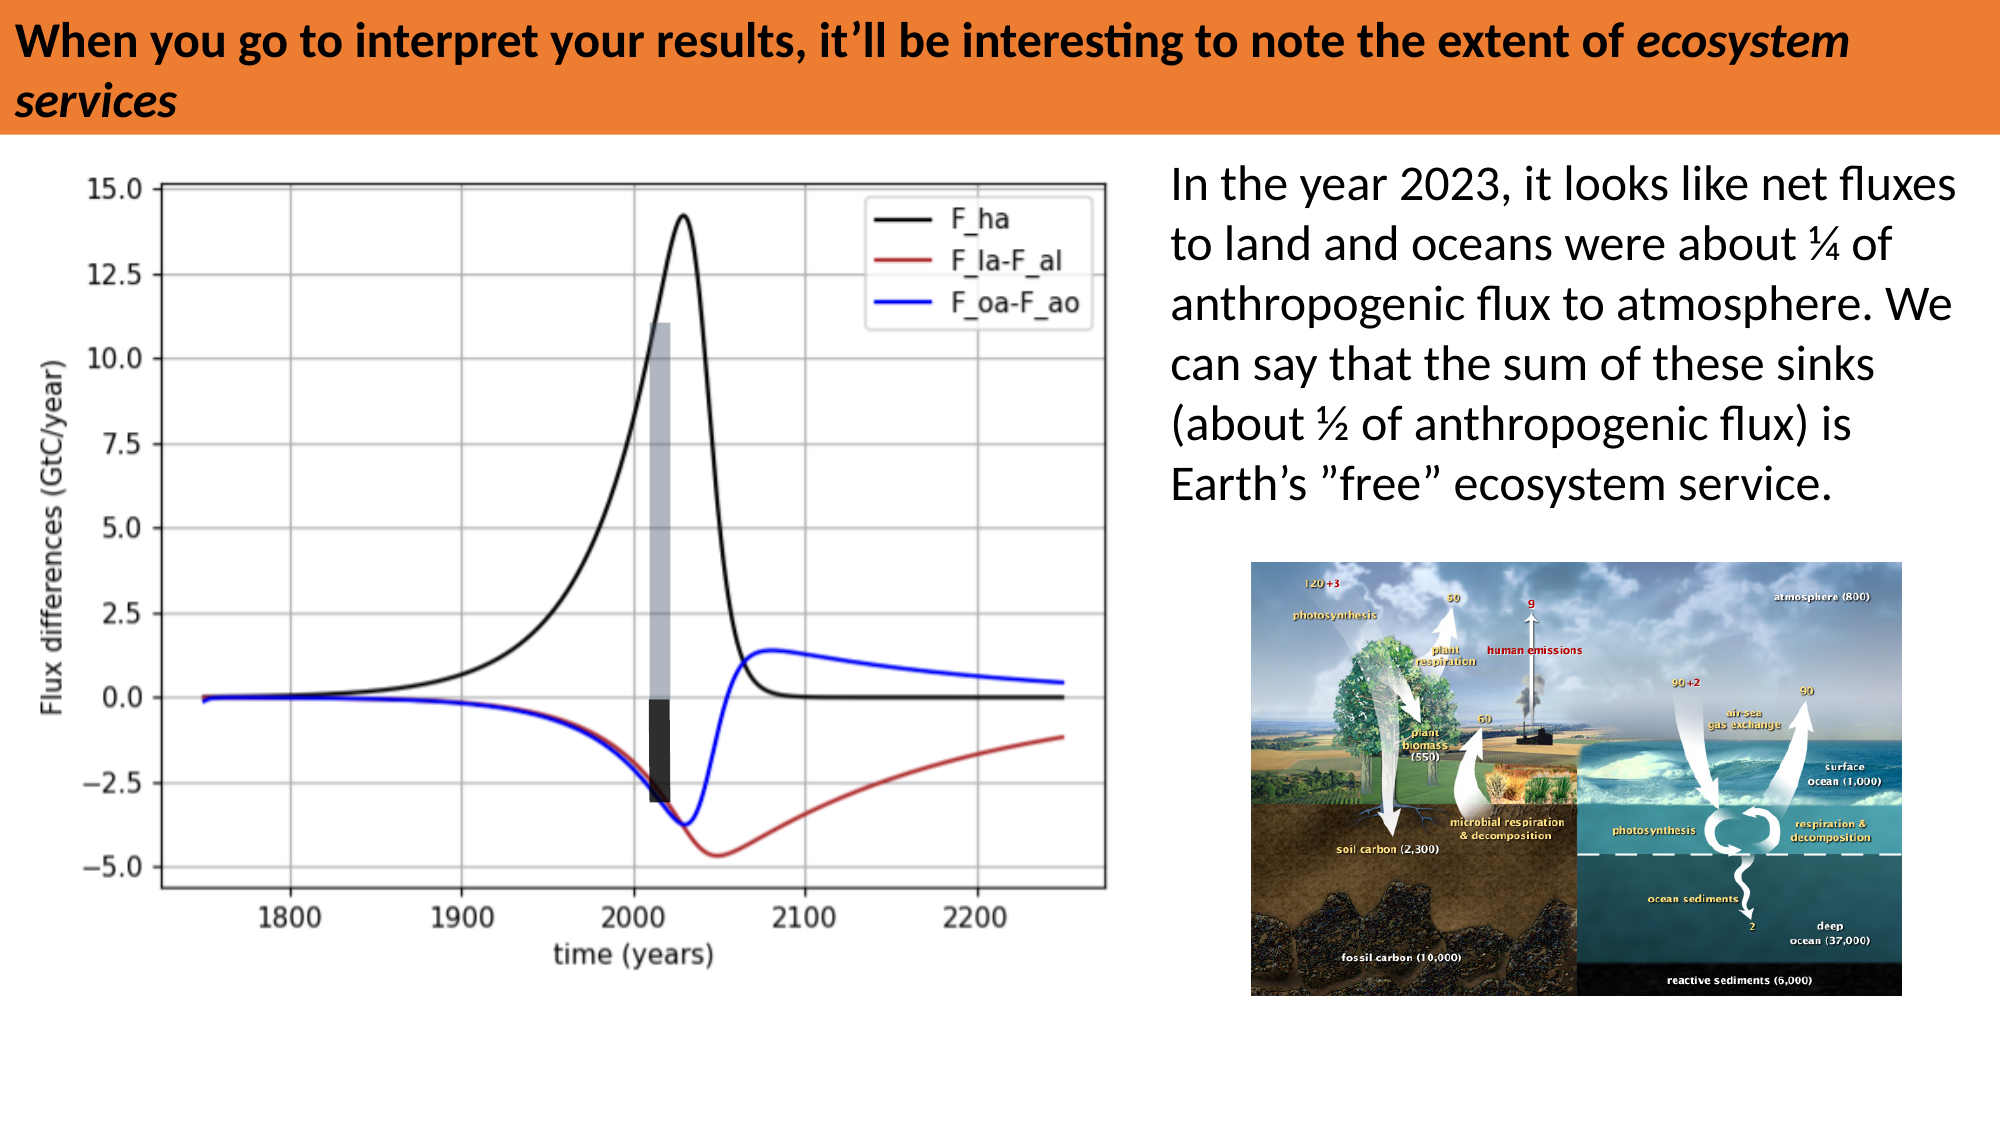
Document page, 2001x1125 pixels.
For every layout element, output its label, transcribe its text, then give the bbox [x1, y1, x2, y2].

picture [1251, 562, 1902, 996]
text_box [20, 152, 1143, 972]
text_box In the year 2023, it looks like net fluxes to land and oceans were about ¼ of anthropogenic flux to atmosphere. We can say that the sum of these sinks (about ½ of anthropogenic flux) is Earth’s ”free” ecosystem service. [1155, 142, 1998, 518]
text_box When you go to interpret your results, it’ll be interesting to note the extent of ecosystem services [0, 0, 2000, 135]
